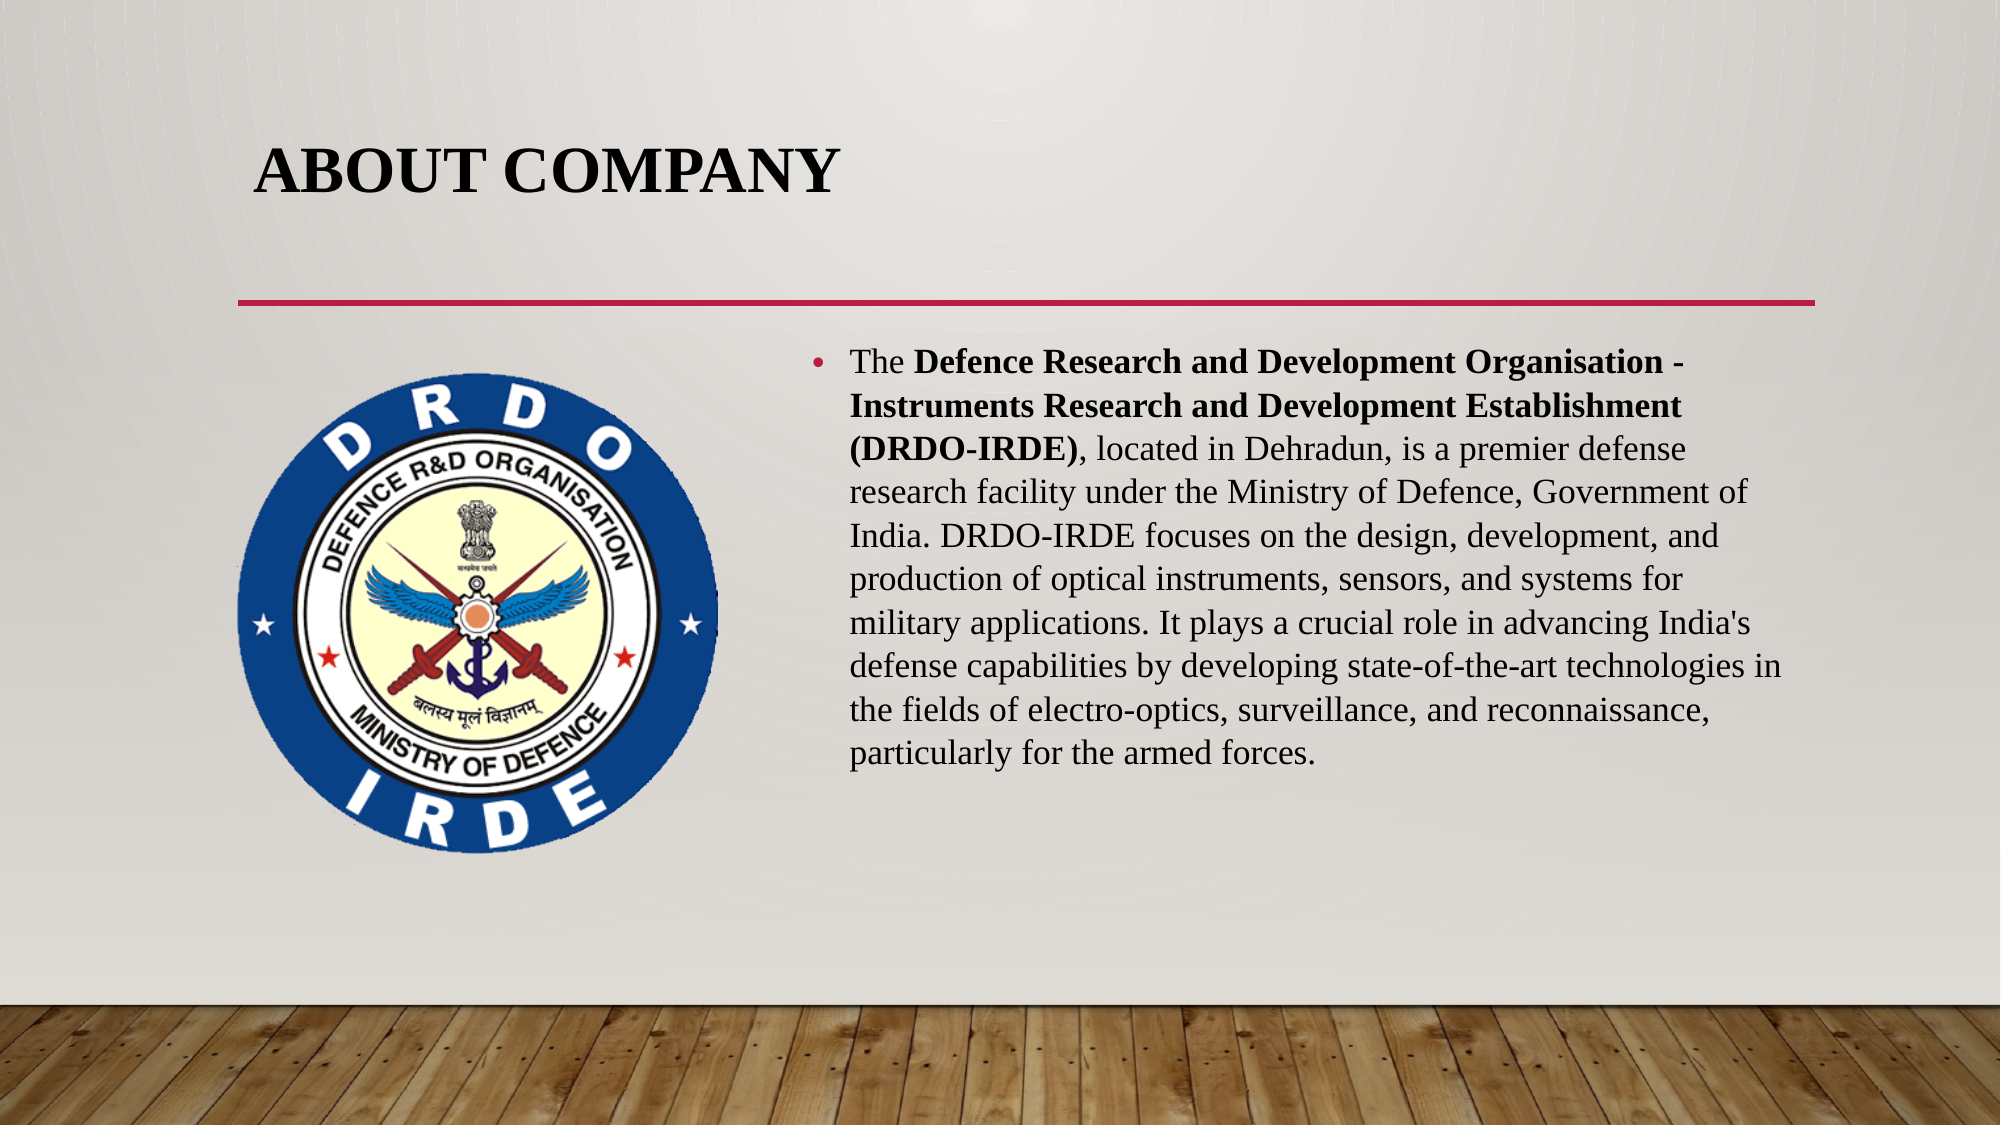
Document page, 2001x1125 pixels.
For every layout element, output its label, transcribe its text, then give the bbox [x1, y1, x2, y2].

list The Defence Research and Development Organisation - Instruments Research and Development Establishment (DRDO-IRDE), located in Dehradun, is a premier defense research facility under the Ministry of Defence, Government of India. DRDO-IRDE focuses on the design, development, and production of optical instruments, sensors, and systems for military applications. It plays a crucial role in advancing India's defense capabilities by developing state-of-the-art technologies in the fields of electro-optics, surveillance, and reconnaissance, particularly for the armed forces. [797, 330, 1814, 897]
picture [237, 370, 719, 857]
picture [0, 1005, 2000, 1125]
title ABOUT COMPANY [238, 131, 1814, 305]
